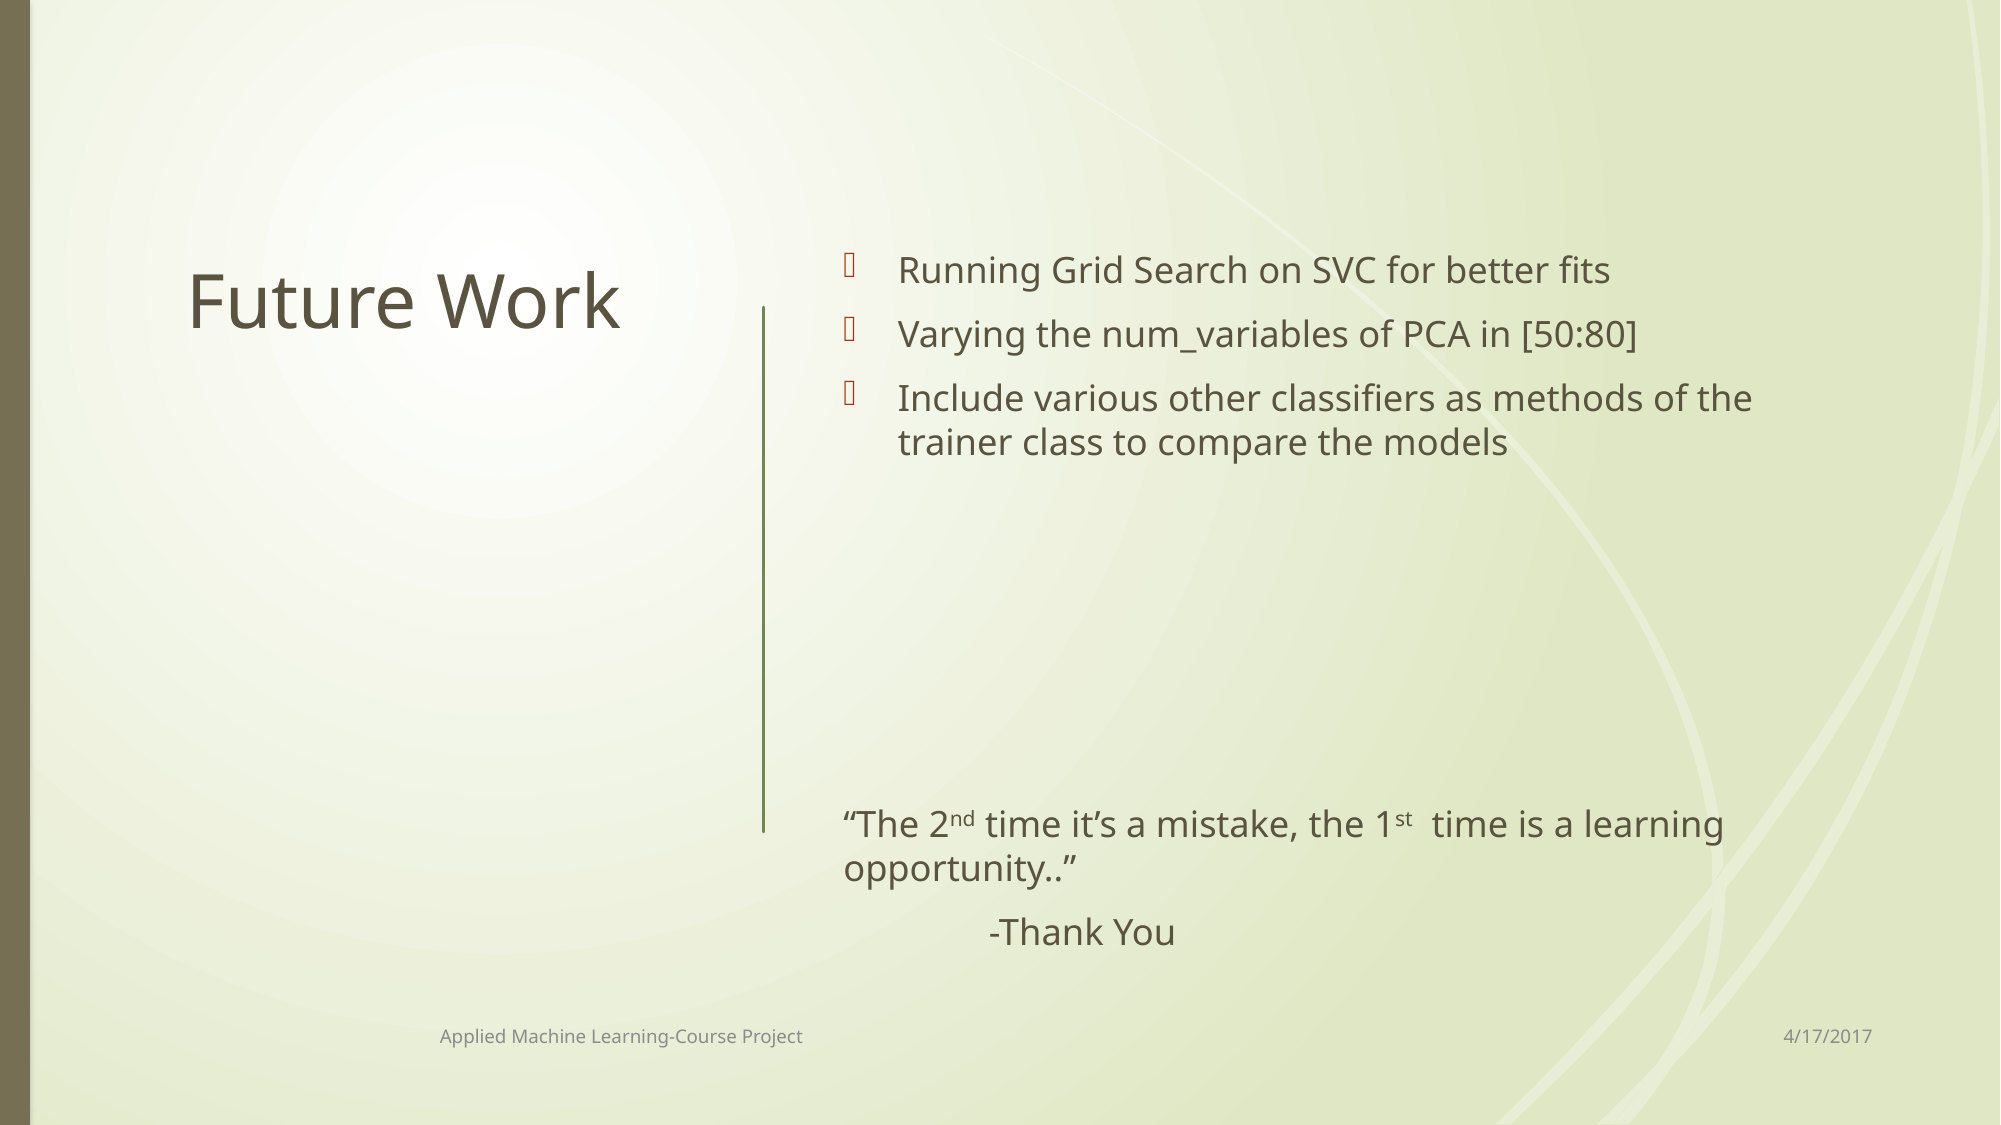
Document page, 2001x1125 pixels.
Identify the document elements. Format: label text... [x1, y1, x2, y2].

title Future Work [171, 154, 706, 443]
footer Applied Machine Learning-Course Project [424, 1006, 980, 1067]
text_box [985, 0, 2000, 1125]
list Running Grid Search on SVC for better fits Varying the num_variables of PCA in [50:80] Include various other classifiers as methods of the trainer class to compare the models “The 2nd time it’s a mistake, the 1st time is a learning opportunity..” -Thank You [828, 239, 980, 970]
text_box [0, 0, 31, 1125]
text_box [31, 0, 985, 1125]
